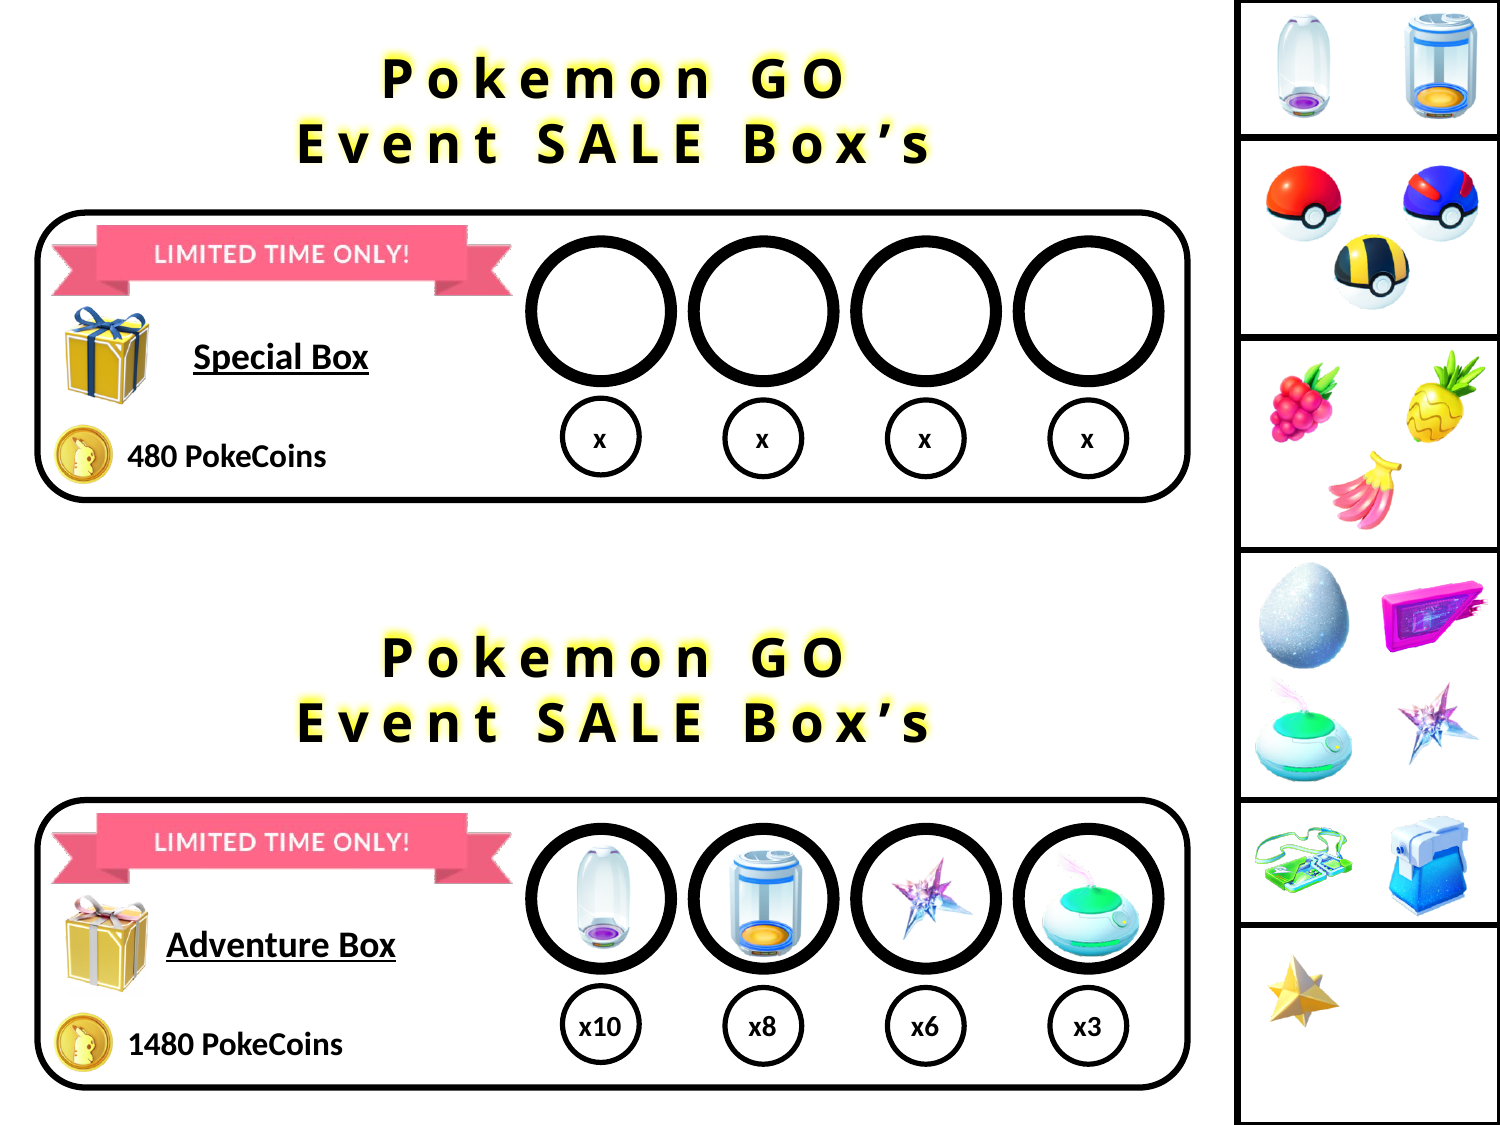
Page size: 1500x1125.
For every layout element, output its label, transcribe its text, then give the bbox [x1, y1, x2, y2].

picture [1249, 937, 1357, 1044]
text_box [1058, 985, 1119, 999]
text_box [730, 1050, 796, 1067]
text_box [525, 235, 678, 388]
picture [1387, 12, 1494, 119]
picture [1249, 349, 1494, 544]
text_box [1235, 927, 1500, 1125]
text_box [52, 797, 1190, 1090]
text_box [800, 421, 804, 456]
text_box [850, 822, 1003, 949]
picture [49, 299, 163, 413]
text_box [1235, 802, 1500, 927]
text_box x [887, 412, 963, 463]
text_box [1012, 822, 1165, 950]
picture [53, 1012, 113, 1072]
text_box x10 [562, 999, 638, 1050]
text_box [895, 397, 957, 412]
text_box x6 [887, 999, 963, 1050]
text_box x [562, 412, 638, 463]
picture [1380, 562, 1488, 669]
text_box [731, 463, 796, 479]
picture [1249, 805, 1357, 913]
text_box Pokemon GO Event SALE Box’s [12, 616, 1213, 761]
text_box [52, 210, 1190, 503]
text_box [893, 463, 958, 479]
text_box [569, 983, 633, 999]
picture [1249, 12, 1357, 119]
text_box [569, 1050, 632, 1065]
text_box [35, 819, 52, 1073]
text_box [1235, 139, 1500, 340]
text_box [850, 235, 1003, 388]
text_box [1012, 235, 1165, 388]
text_box [728, 966, 799, 975]
text_box [687, 235, 840, 388]
text_box [1055, 1050, 1121, 1067]
text_box [890, 966, 962, 975]
text_box [733, 985, 794, 999]
text_box [1125, 1008, 1129, 1043]
picture [549, 843, 657, 951]
text_box [687, 822, 840, 950]
picture [49, 887, 163, 1001]
text_box [638, 1008, 642, 1041]
text_box [549, 822, 652, 843]
text_box Pokemon GO Event SALE Box’s [12, 37, 1213, 183]
picture [53, 424, 113, 485]
text_box Special Box [167, 324, 513, 385]
text_box [963, 422, 967, 455]
text_box x [724, 412, 800, 463]
text_box [963, 1009, 967, 1042]
text_box [556, 960, 646, 975]
picture [1380, 674, 1488, 782]
text_box [35, 232, 53, 486]
text_box [1125, 421, 1129, 456]
picture [1037, 849, 1144, 957]
text_box [568, 396, 634, 412]
text_box [570, 463, 632, 478]
text_box [1235, 0, 1500, 139]
picture [874, 849, 982, 957]
text_box [1056, 463, 1121, 479]
picture [49, 812, 515, 884]
text_box Adventure Box [167, 912, 513, 973]
text_box [660, 850, 678, 947]
picture [712, 849, 819, 957]
text_box [525, 847, 545, 949]
text_box x3 [1049, 999, 1125, 1050]
picture [1249, 149, 1495, 326]
text_box [1053, 966, 1124, 975]
text_box [732, 397, 795, 412]
text_box [895, 985, 957, 999]
text_box [1235, 340, 1500, 552]
text_box [1057, 397, 1120, 412]
picture [49, 224, 515, 297]
picture [1374, 812, 1482, 919]
text_box [1235, 552, 1500, 802]
text_box 480 PokeCoins [114, 426, 388, 482]
text_box x8 [724, 999, 800, 1050]
text_box 1480 PokeCoins [114, 1014, 388, 1069]
picture [1249, 674, 1357, 782]
text_box [893, 1050, 959, 1067]
picture [1249, 562, 1357, 669]
text_box [638, 420, 642, 453]
text_box [800, 1008, 804, 1043]
text_box x [1049, 412, 1125, 463]
